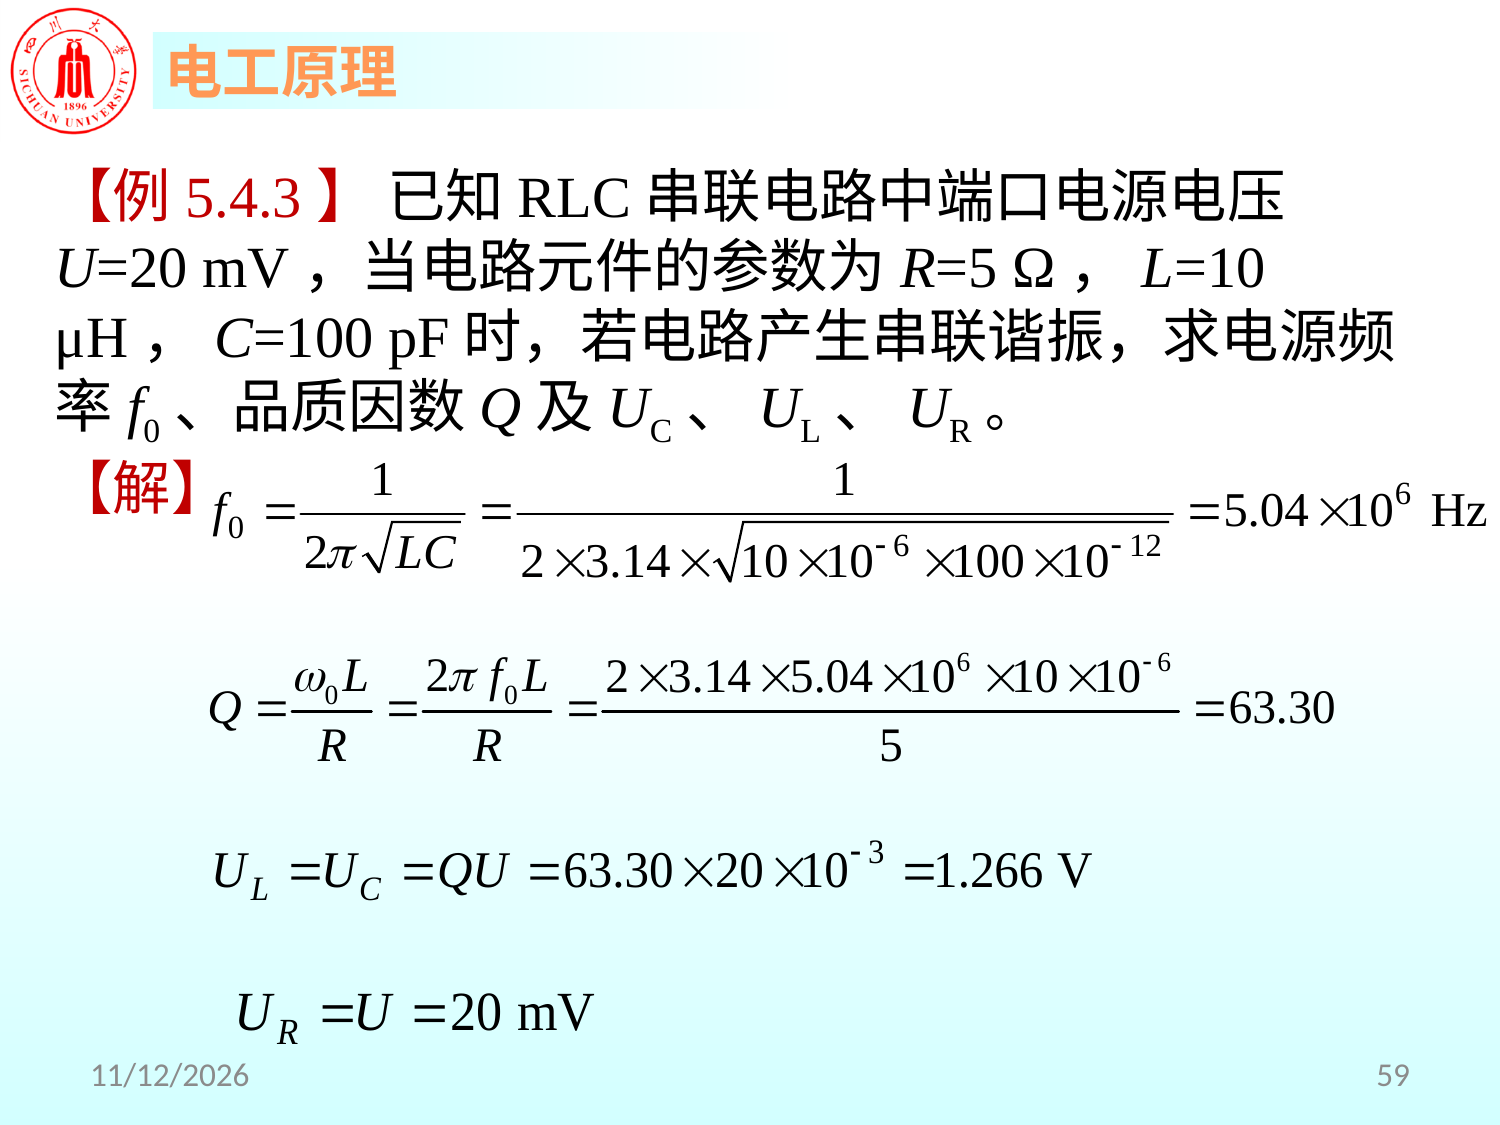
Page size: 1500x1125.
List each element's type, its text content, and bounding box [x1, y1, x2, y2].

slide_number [75, 1071, 425, 1103]
slide_number 59 [1074, 1071, 1425, 1103]
text_box 【例5.4.3】 已知RLC串联电路中端口电源电压U=20 mV，当电路元件的参数为R=5 Ω，L=10 μH，C=100 pF时，若电路产生串联谐振，求电源频率f0、品质因数Q及UC、UL、UR。 [40, 151, 1425, 442]
picture [0, 0, 150, 142]
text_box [39, 443, 1500, 1062]
